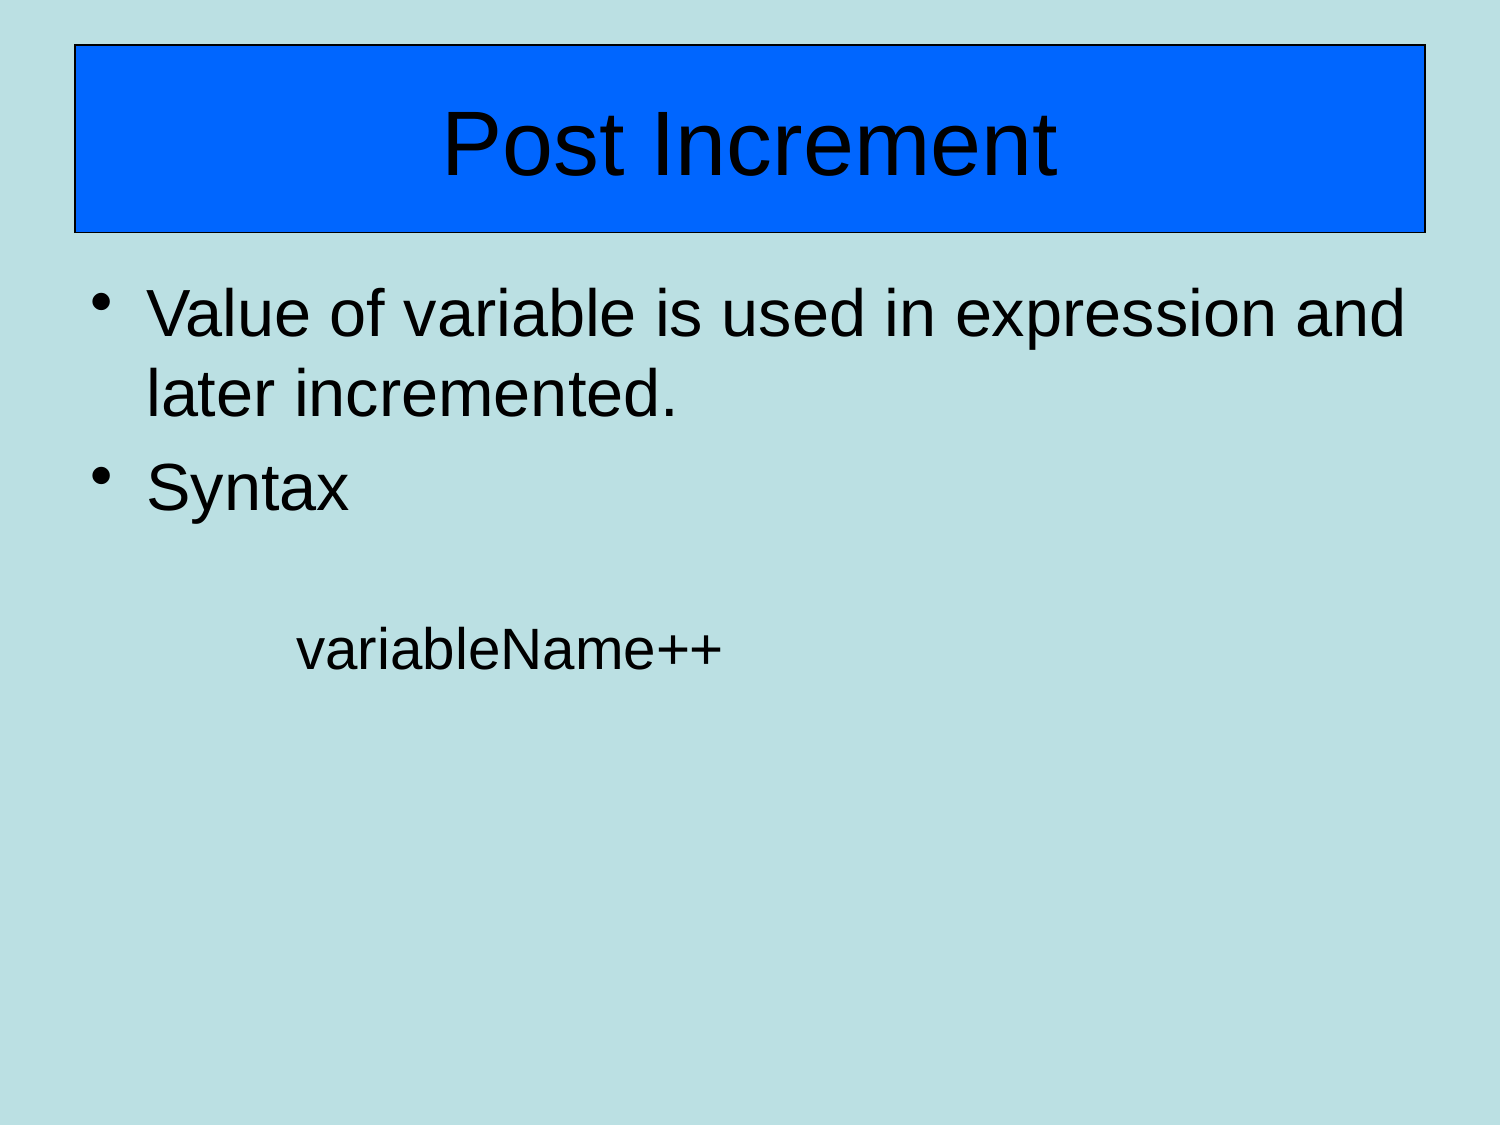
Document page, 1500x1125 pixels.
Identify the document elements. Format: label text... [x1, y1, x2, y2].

list Value of variable is used in expression and later incremented. Syntax variableName++ [74, 262, 1426, 1006]
title Post Increment [74, 44, 1426, 233]
